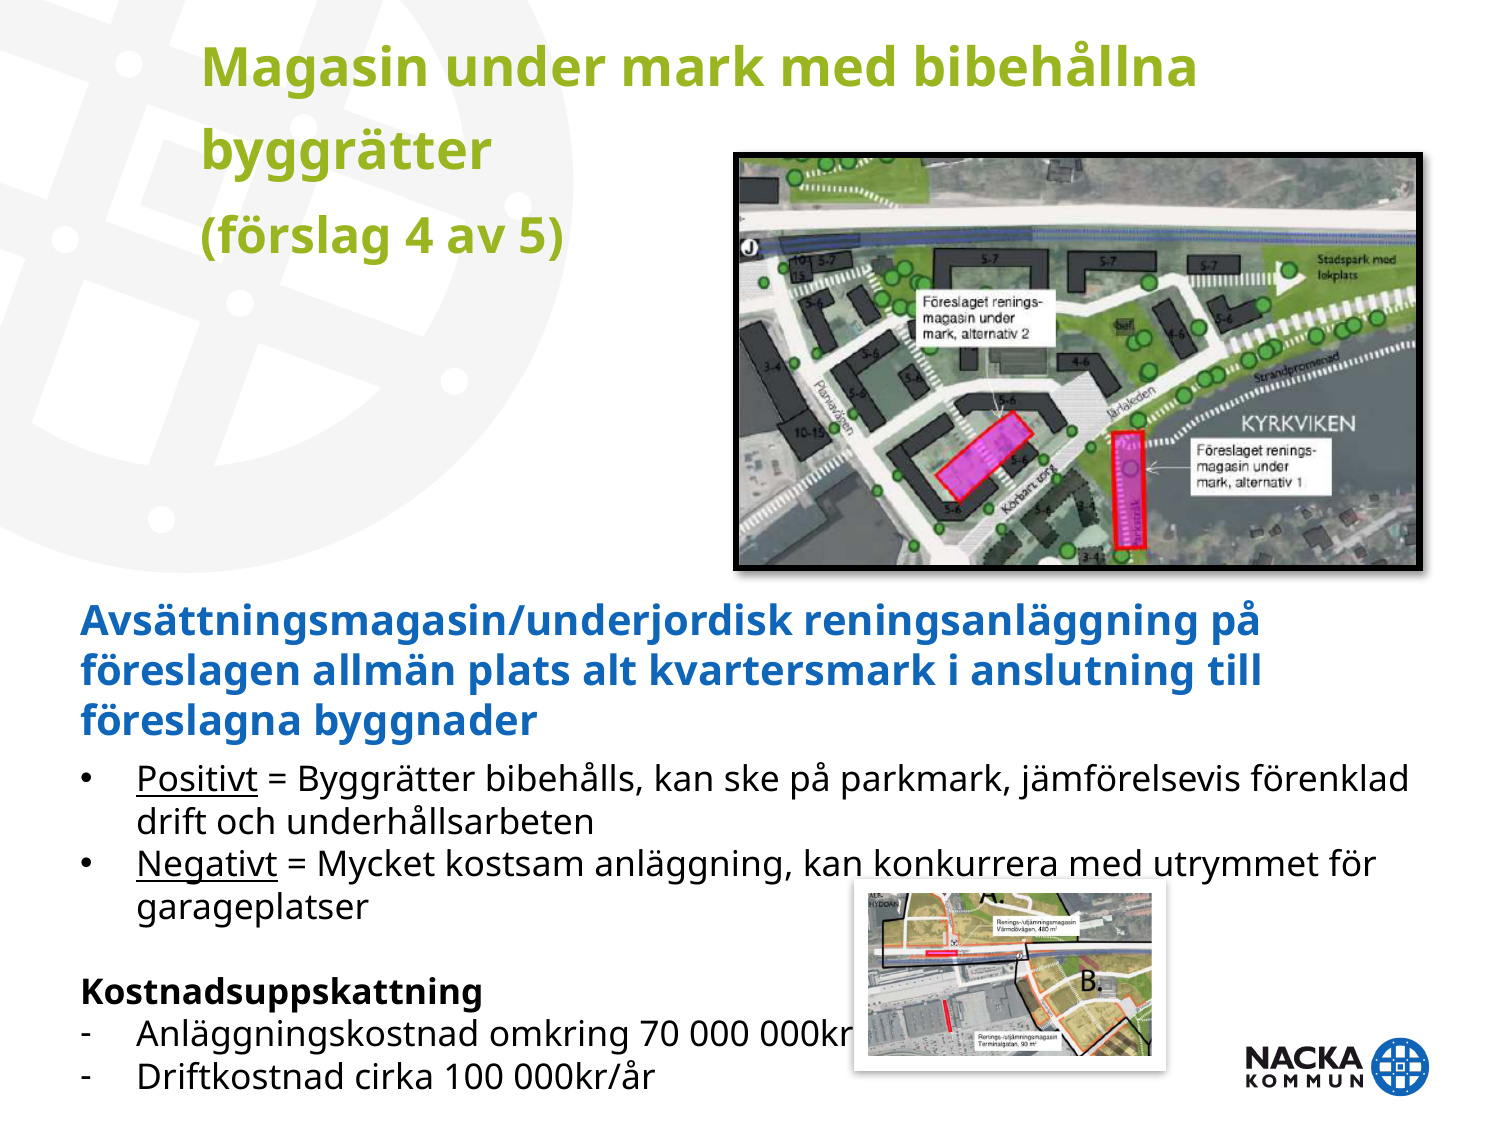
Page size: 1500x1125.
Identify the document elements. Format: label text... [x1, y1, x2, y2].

picture [739, 157, 1417, 566]
title Magasin under mark med bibehållna byggrätter (förslag 4 av 5) [185, 45, 1459, 233]
picture [867, 892, 1152, 1057]
picture [0, 0, 594, 594]
list Avsättningsmagasin/underjordisk reningsanläggning på föreslagen allmän plats alt kvartersmark i anslutning till föreslagna byggnader Positivt = Byggrätter bibehålls, kan ske på parkmark, jämförelsevis förenklad drift och underhållsarbeten Negativt = Mycket kostsam anläggning, kan konkurrera med utrymmet för garageplatser Kostnadsuppskattning Anläggningskostnad omkring 70 000 000kr Driftkostnad cirka 100 000kr/år [64, 586, 1471, 1125]
